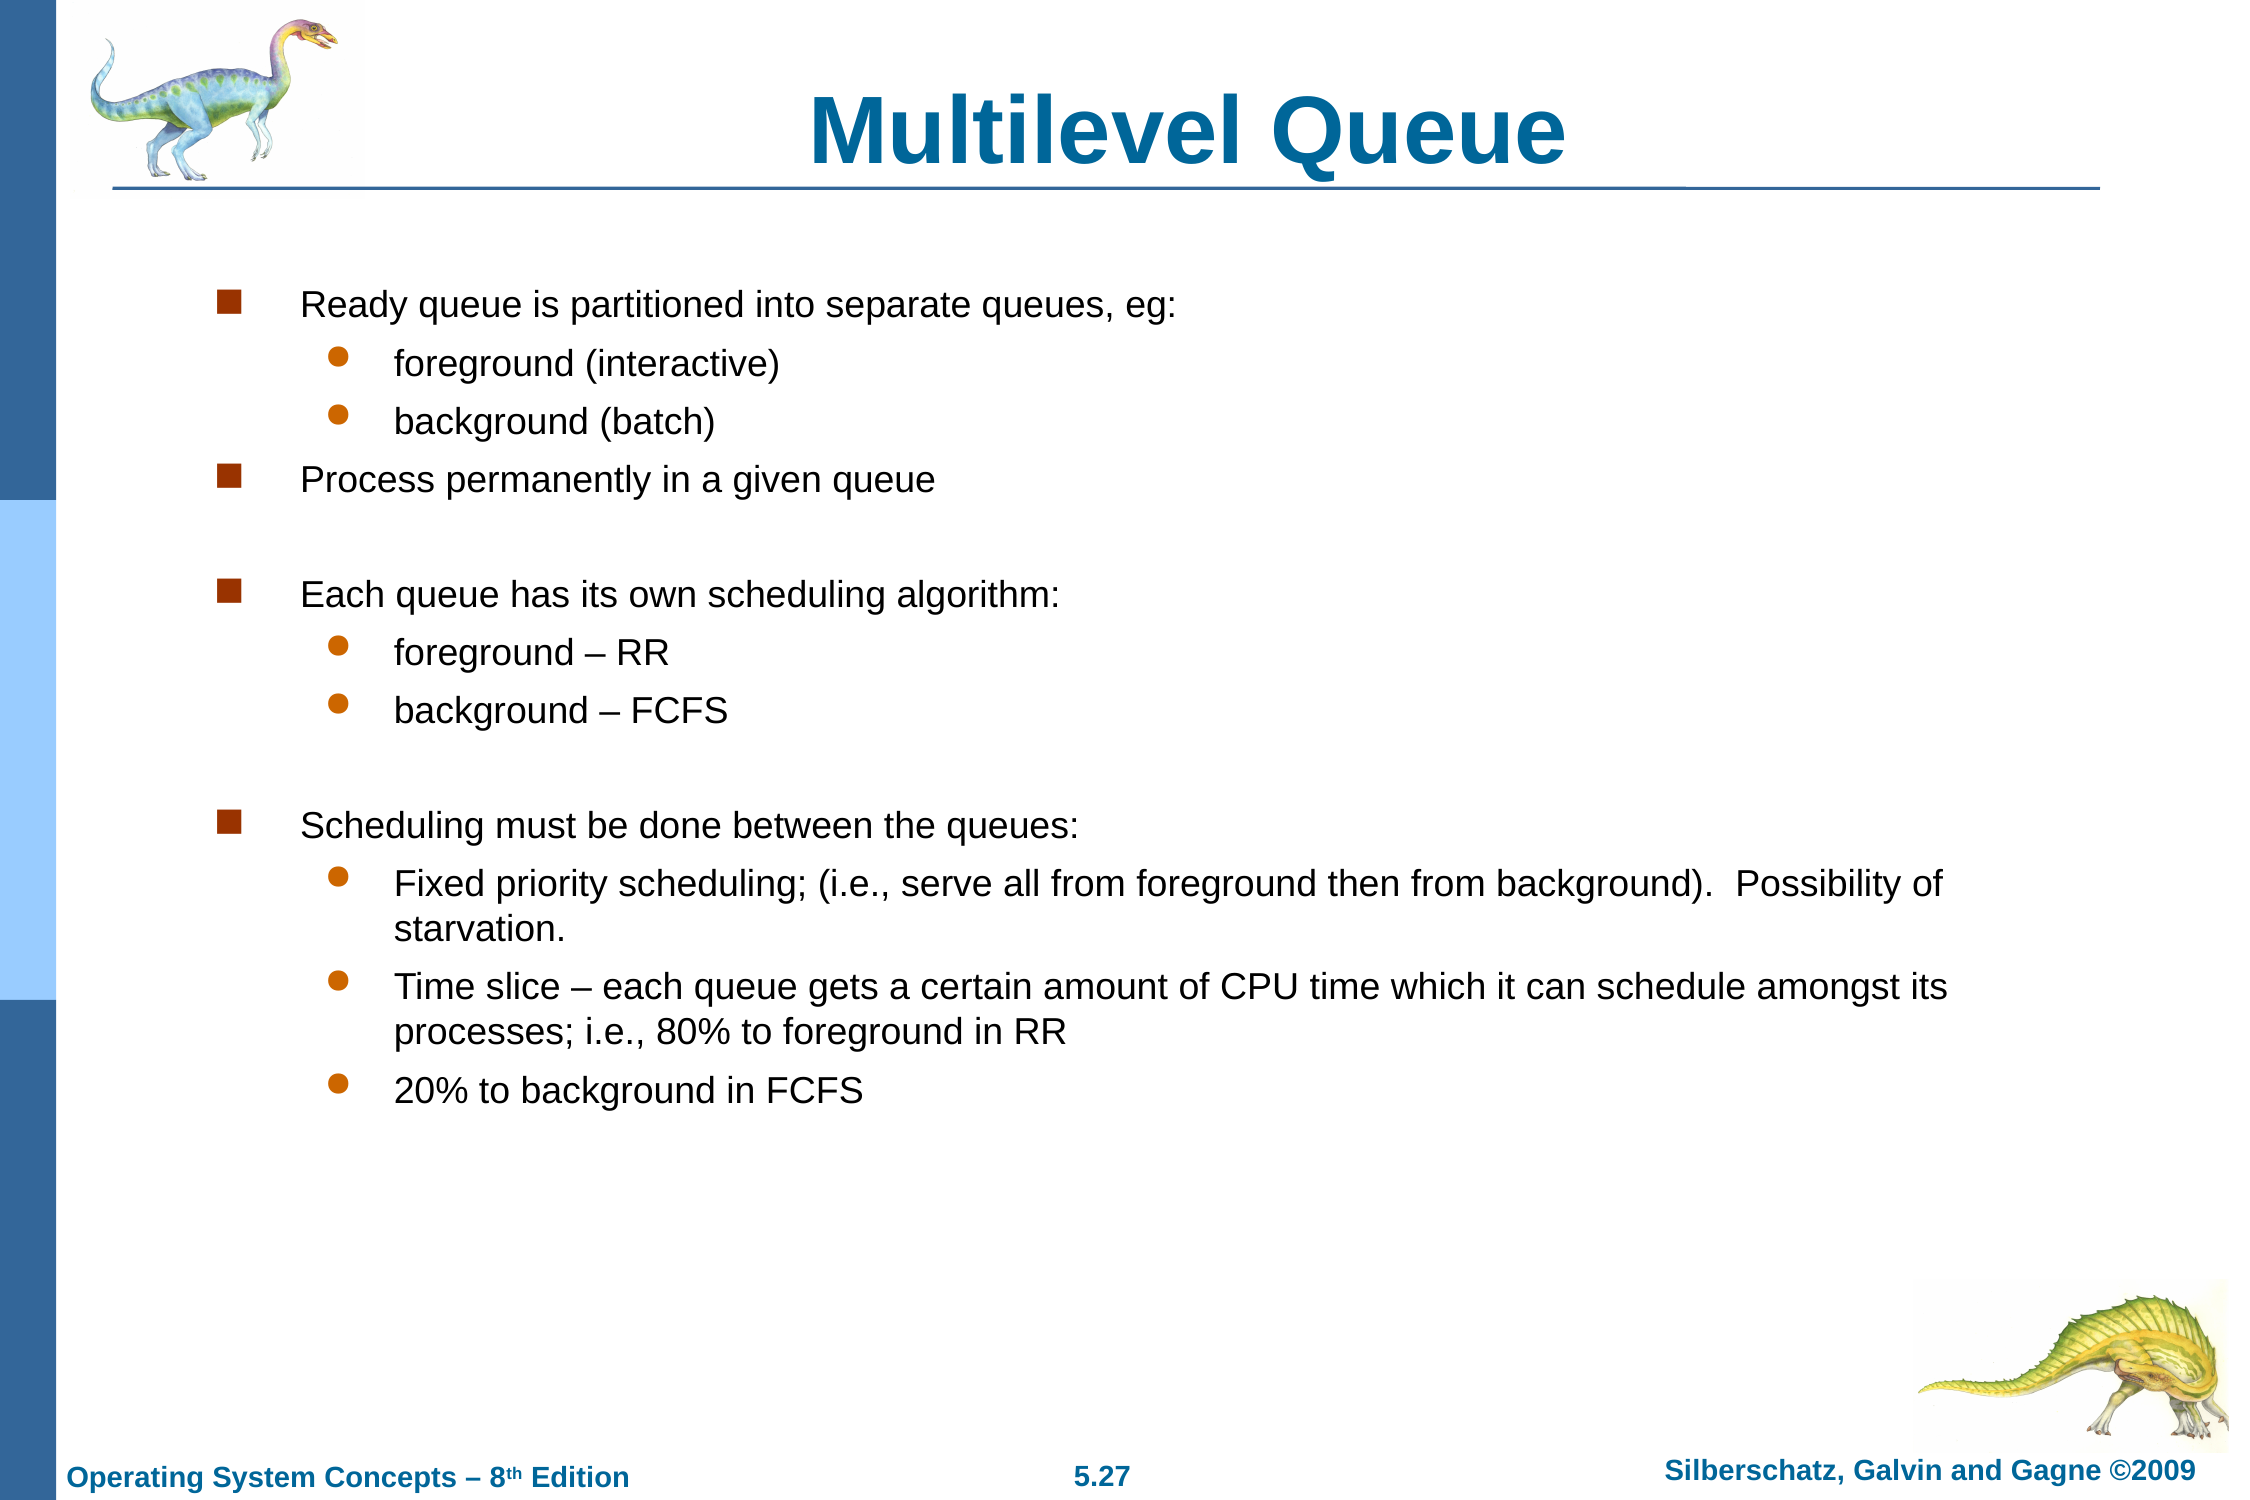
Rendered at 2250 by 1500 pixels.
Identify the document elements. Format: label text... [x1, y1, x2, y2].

title Multilevel Queue [239, 66, 2138, 194]
list Ready queue is partitioned into separate queues, eg: foreground (interactive) background (batch) Process permanently in a given queue Each queue has its own scheduling algorithm: foreground – RR background – FCFS Scheduling must be done between the queues: Fixed priority scheduling; (i.e., serve all from foreground then from background). Possibility of starvation. Time slice – each queue gets a certain amount of CPU time which it can schedule amongst its processes; i.e., 80% to foreground in RR 20% to background in FCFS [198, 269, 2105, 1412]
picture [70, 0, 365, 199]
picture [1913, 1279, 2229, 1453]
